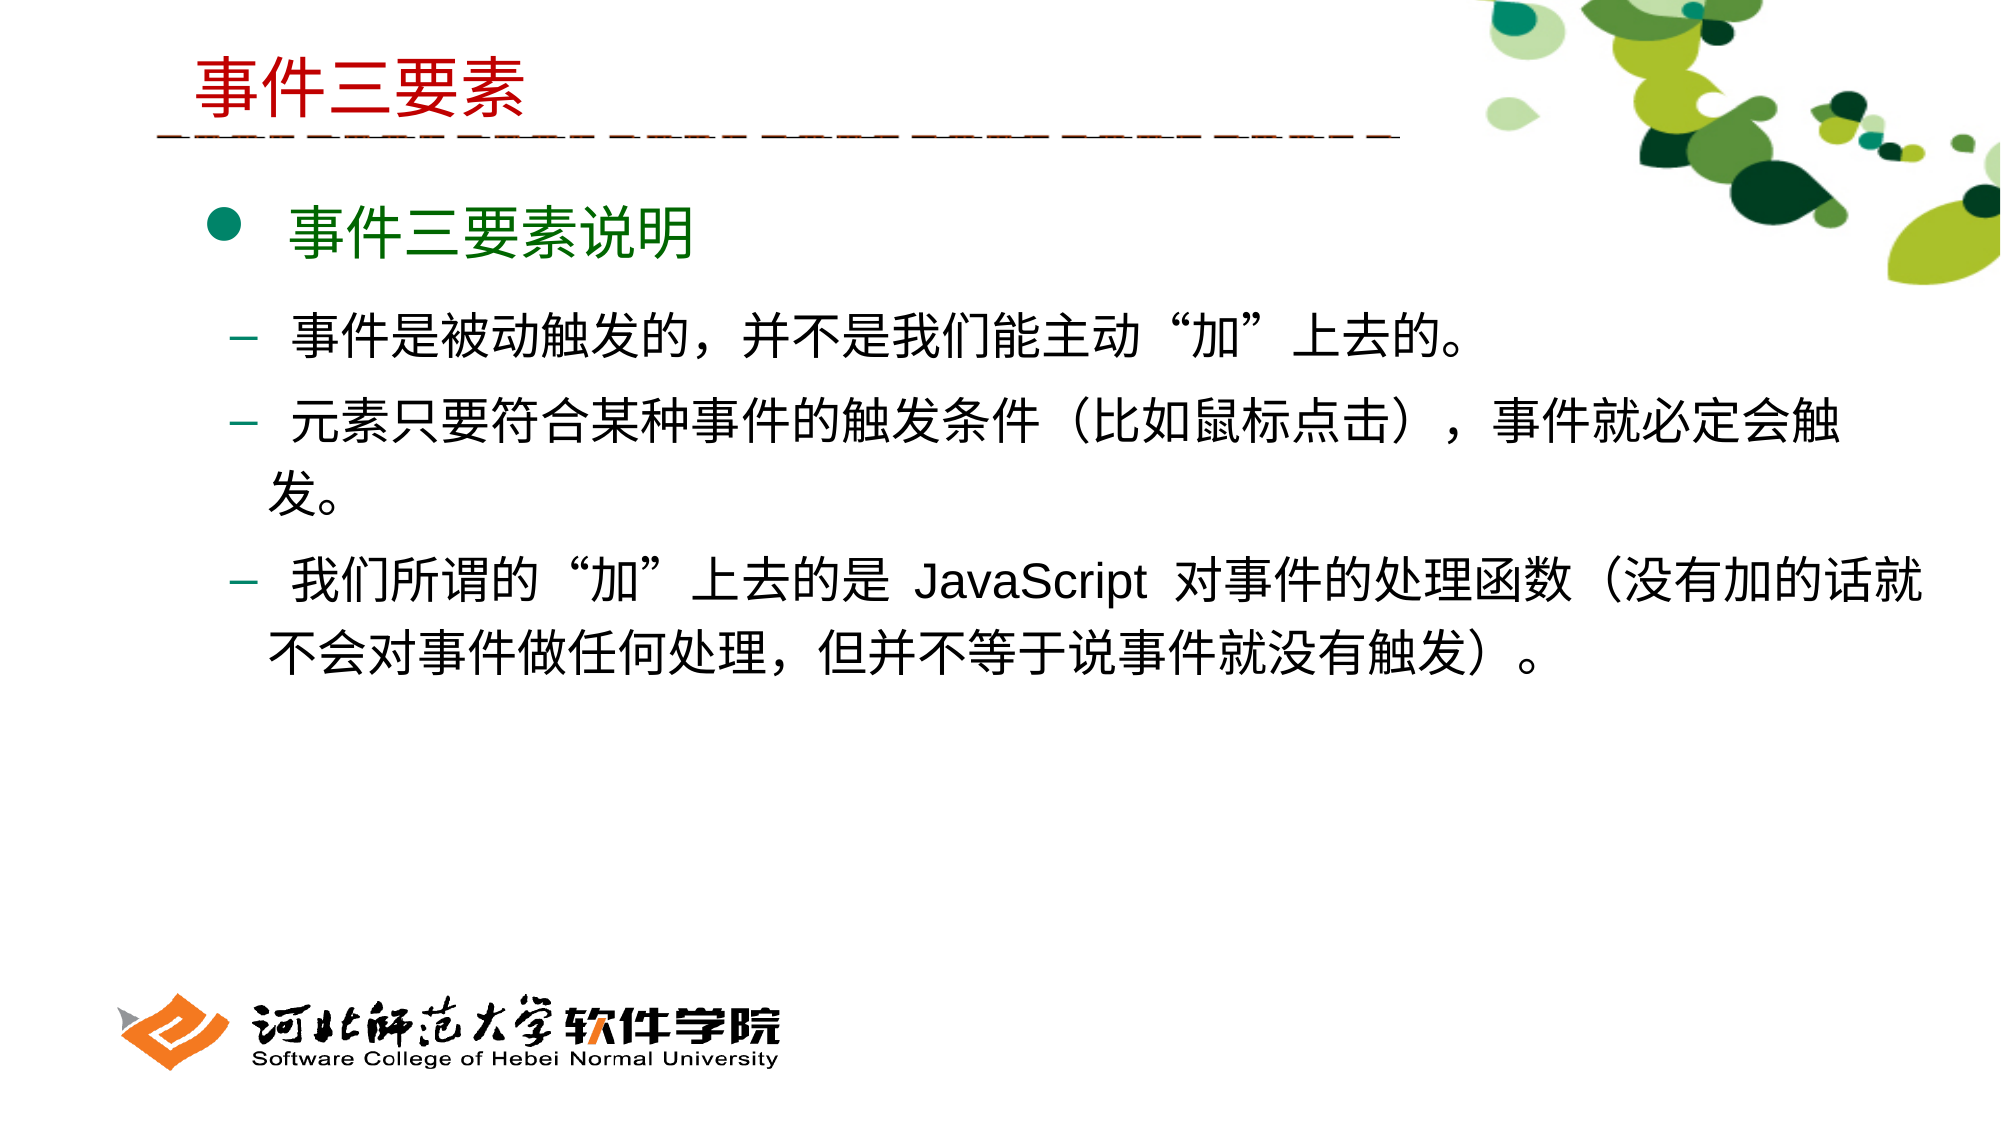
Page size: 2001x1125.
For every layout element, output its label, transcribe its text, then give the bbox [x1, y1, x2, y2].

list 事件三要素说明 事件是被动触发的，并不是我们能主动“加”上去的。 元素只要符合某种事件的触发条件（比如鼠标点击），事件就必定会触发。 我们所谓的“加”上去的是 JavaScript 对事件的处理函数（没有加的话就不会对事件做任何处理，但并不等于说事件就没有触发）。 [187, 175, 1948, 983]
picture [0, 0, 2001, 1125]
list 事件三要素 [178, 38, 1523, 120]
